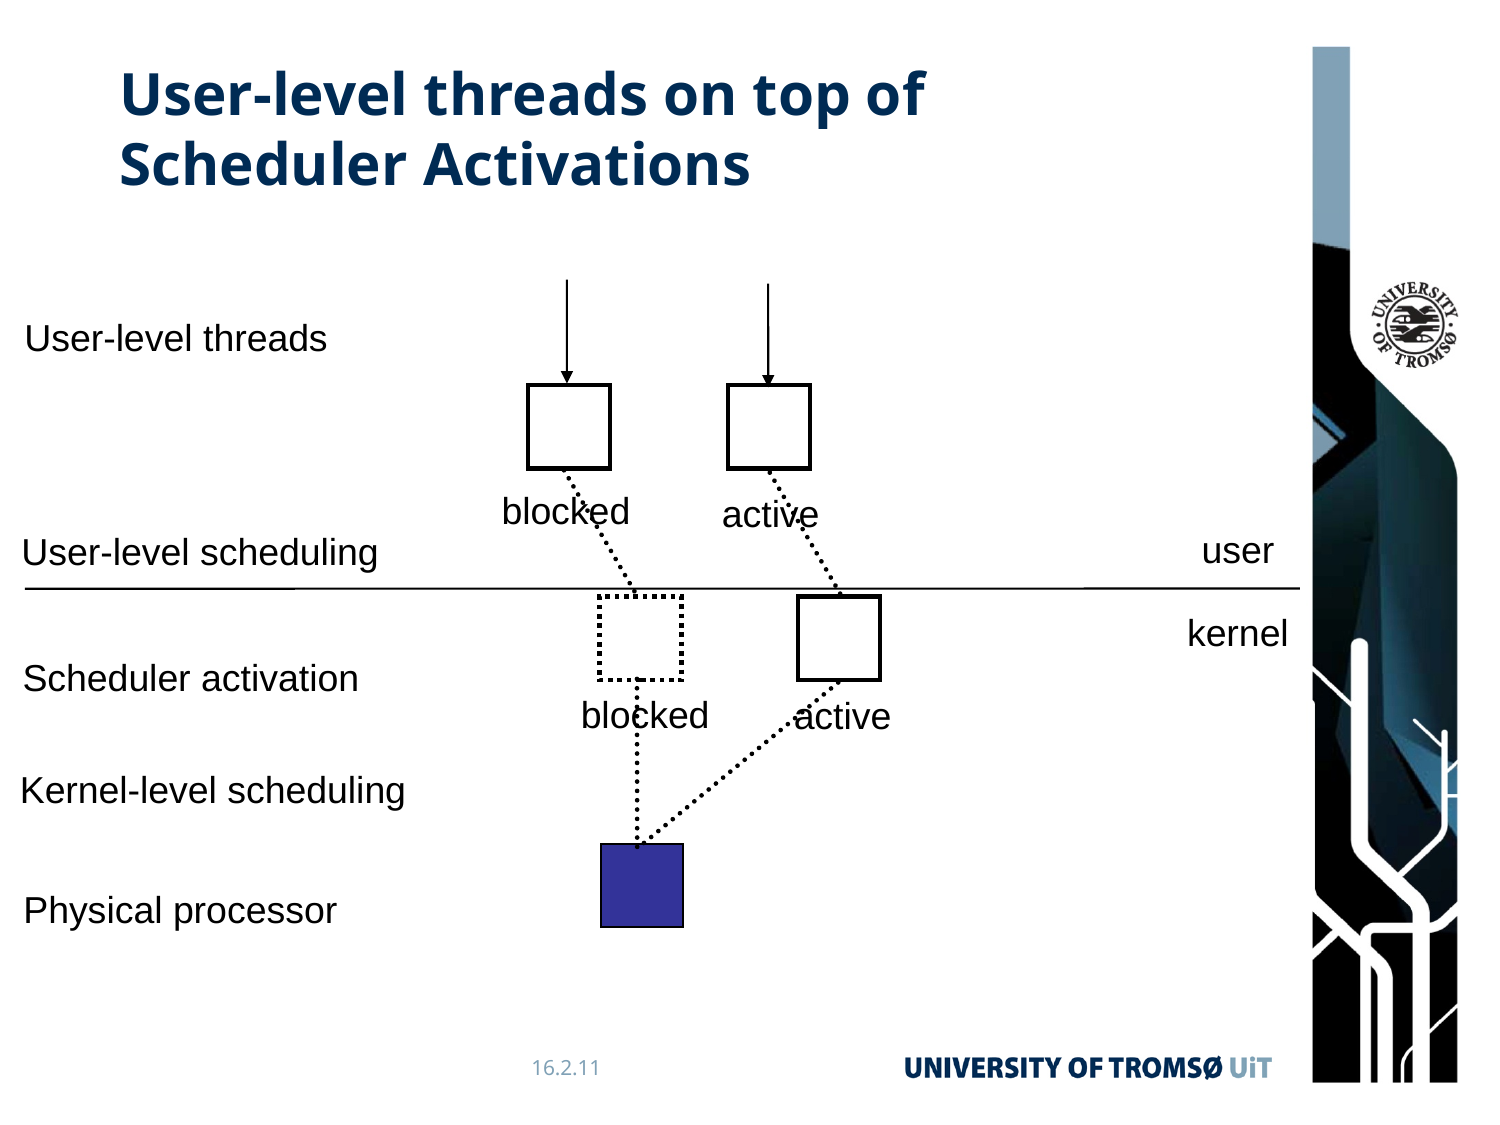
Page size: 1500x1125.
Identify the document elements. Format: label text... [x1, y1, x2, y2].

text_box [797, 596, 881, 681]
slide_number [423, 1054, 710, 1099]
text_box Scheduler activation [7, 646, 374, 707]
text_box active [778, 684, 907, 745]
text_box active [707, 482, 835, 543]
text_box [599, 596, 682, 681]
picture [902, 1054, 1275, 1080]
text_box Physical processor [8, 878, 352, 939]
text_box User-level threads [9, 306, 343, 367]
text_box blocked [566, 684, 725, 744]
picture [1306, 46, 1500, 1125]
text_box user [1186, 518, 1290, 579]
text_box [560, 279, 574, 384]
text_box kernel [1172, 602, 1304, 662]
title User-level threads on top of Scheduler Activations [104, 50, 1278, 238]
text_box Kernel-level scheduling [5, 759, 421, 819]
text_box blocked [486, 479, 646, 540]
text_box [601, 843, 684, 928]
text_box [727, 385, 811, 469]
text_box [527, 385, 611, 469]
text_box [762, 283, 775, 388]
text_box User-level scheduling [6, 521, 394, 581]
